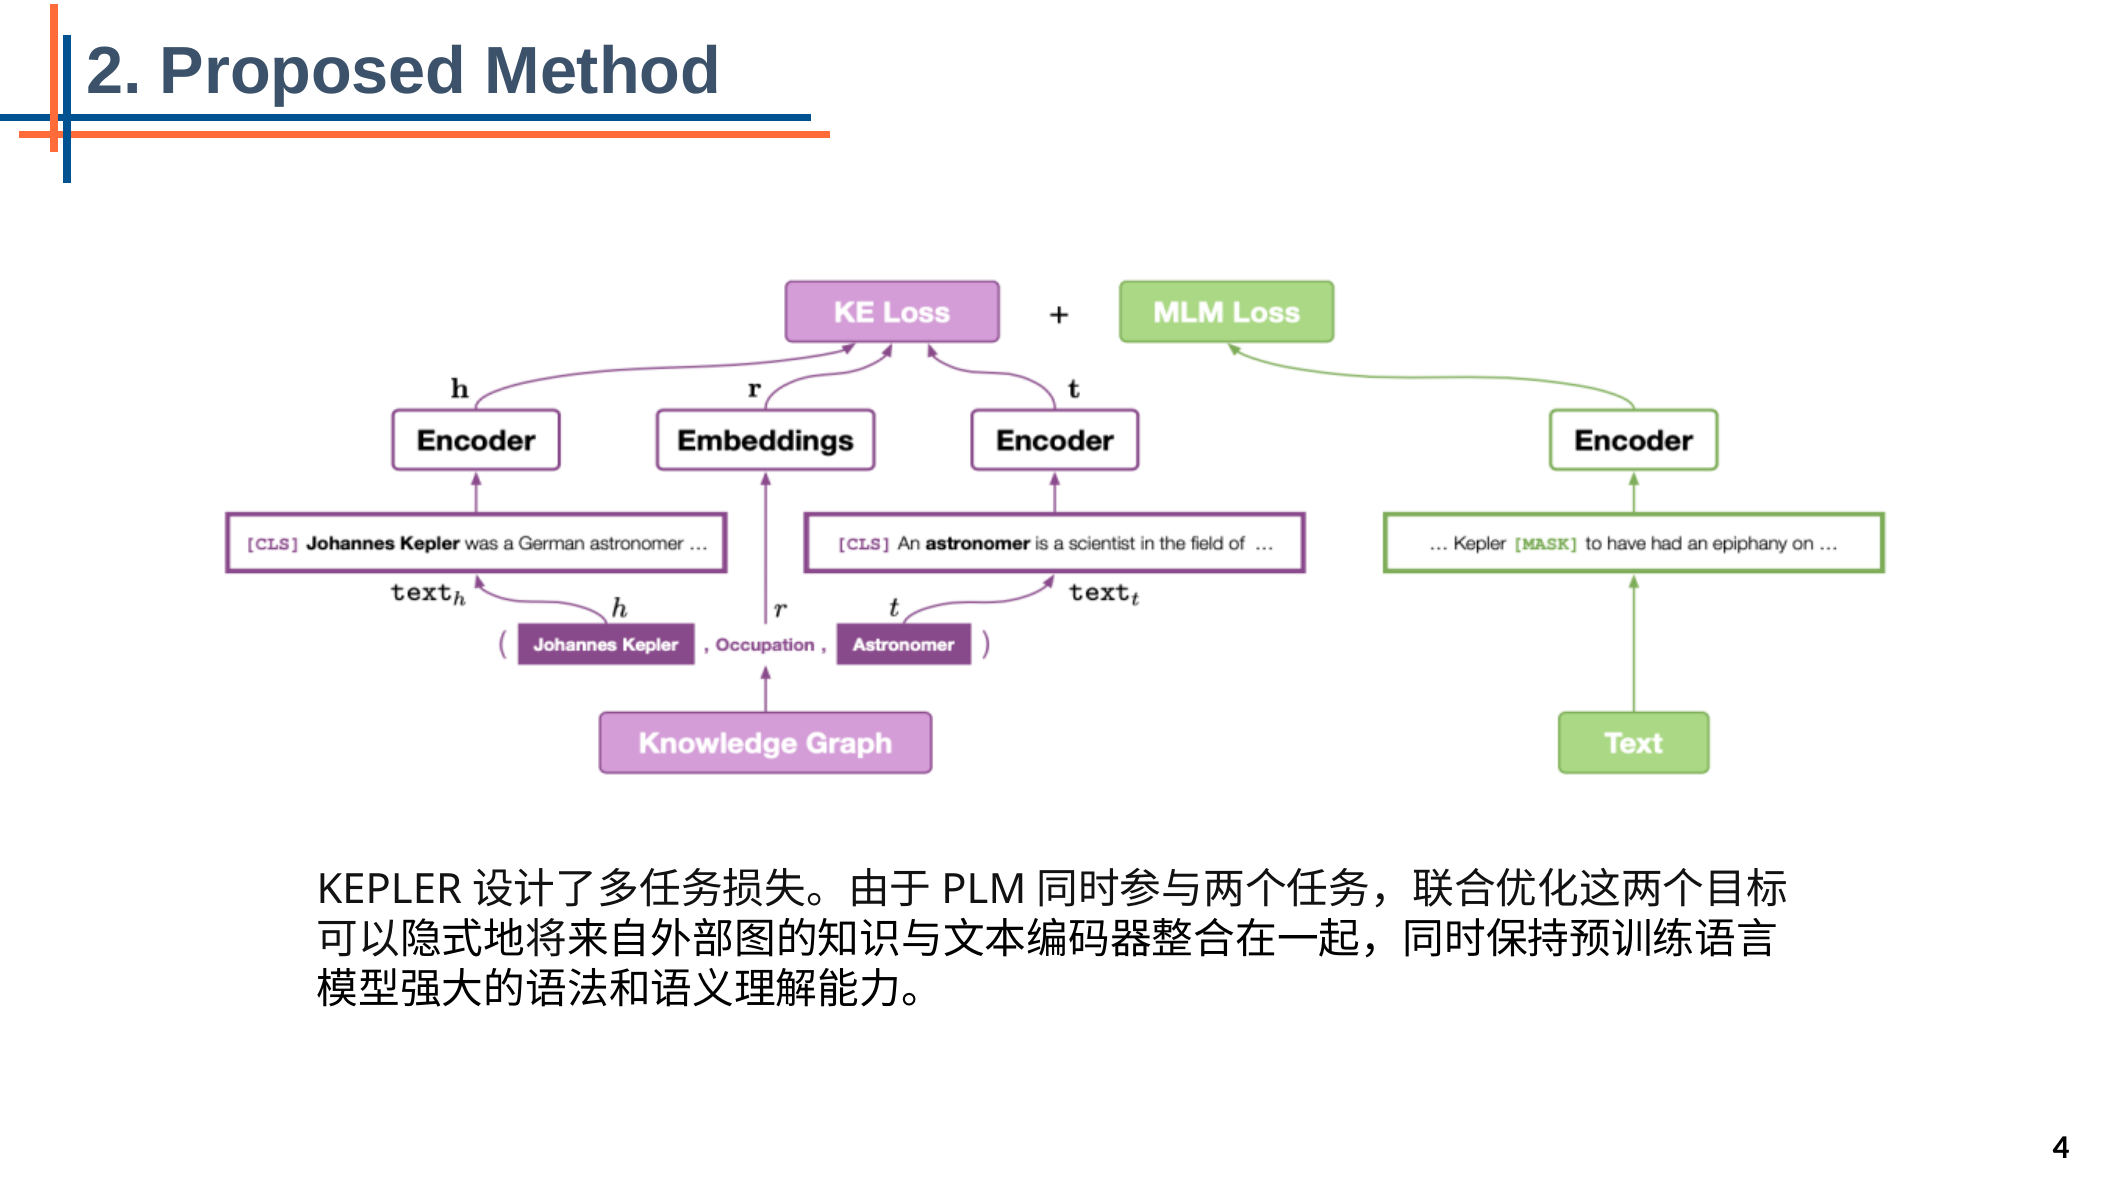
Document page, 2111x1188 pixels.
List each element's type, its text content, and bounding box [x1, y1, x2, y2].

picture [211, 255, 1900, 795]
text_box KEPLER设计了多任务损失。由于PLM同时参与两个任务，联合优化这两个目标可以隐式地将来自外部图的知识与文本编码器整合在一起，同时保持预训练语言模型强大的语法和语义理解能力。 [209, 859, 1813, 1012]
text_box 2. Proposed Method [83, 24, 970, 189]
text_box 4 [2050, 1123, 2072, 1166]
